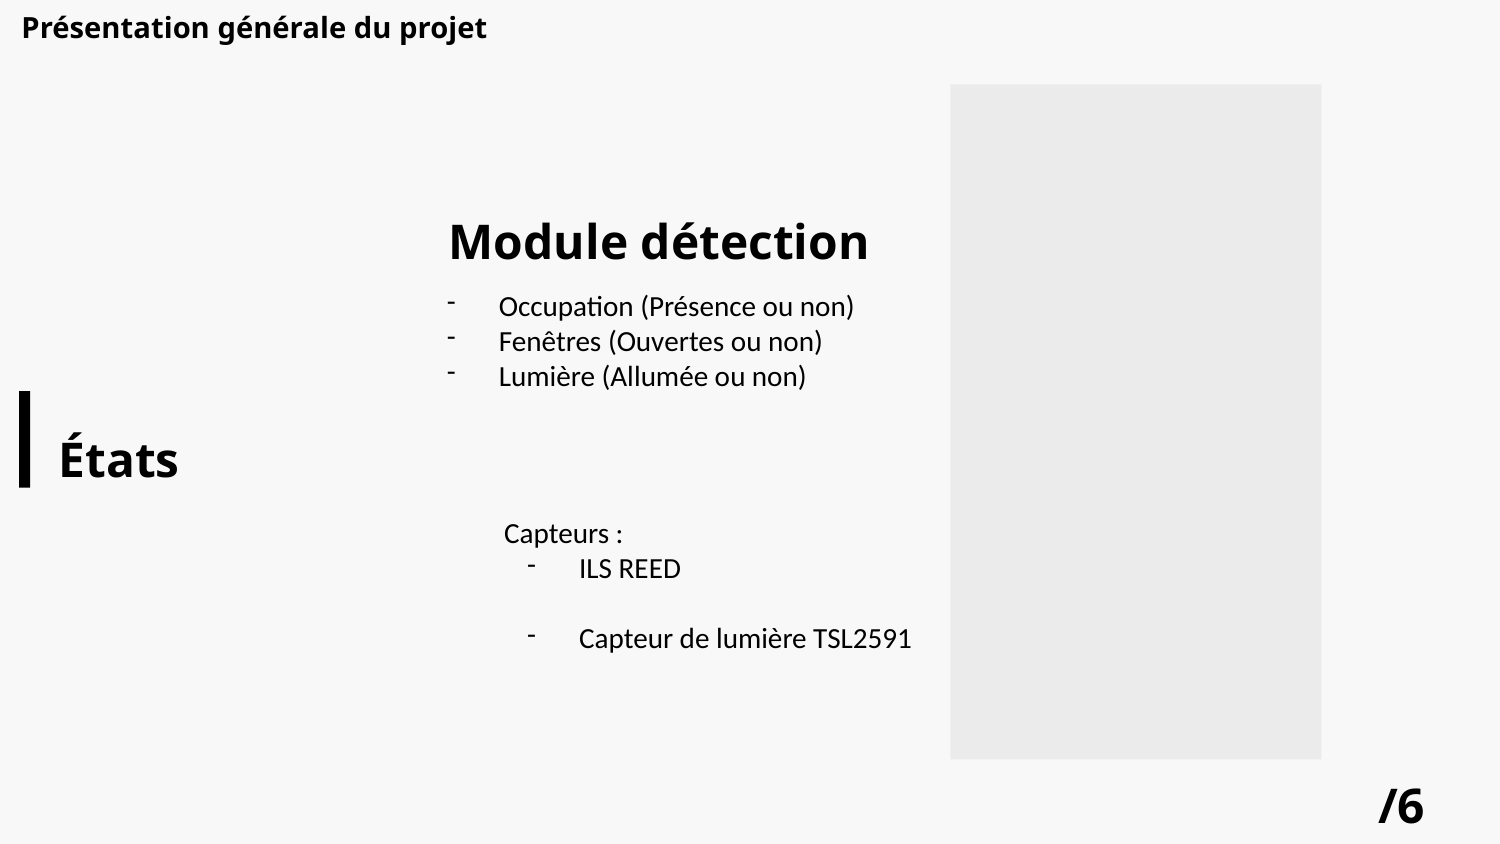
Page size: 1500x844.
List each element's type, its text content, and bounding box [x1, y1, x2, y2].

text_box [19, 391, 31, 488]
text_box Module détection [448, 199, 921, 269]
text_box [58, 417, 352, 501]
text_box [950, 84, 1322, 760]
text_box Occupation (Présence ou non) Fenêtres (Ouvertes ou non) Lumière (Allumée ou non) [409, 272, 1099, 407]
text_box Capteurs : ILS REED Capteur de lumière TSL2591 [414, 499, 1128, 670]
text_box /6 [1378, 752, 1453, 833]
text_box Présentation générale du projet [13, 0, 496, 45]
